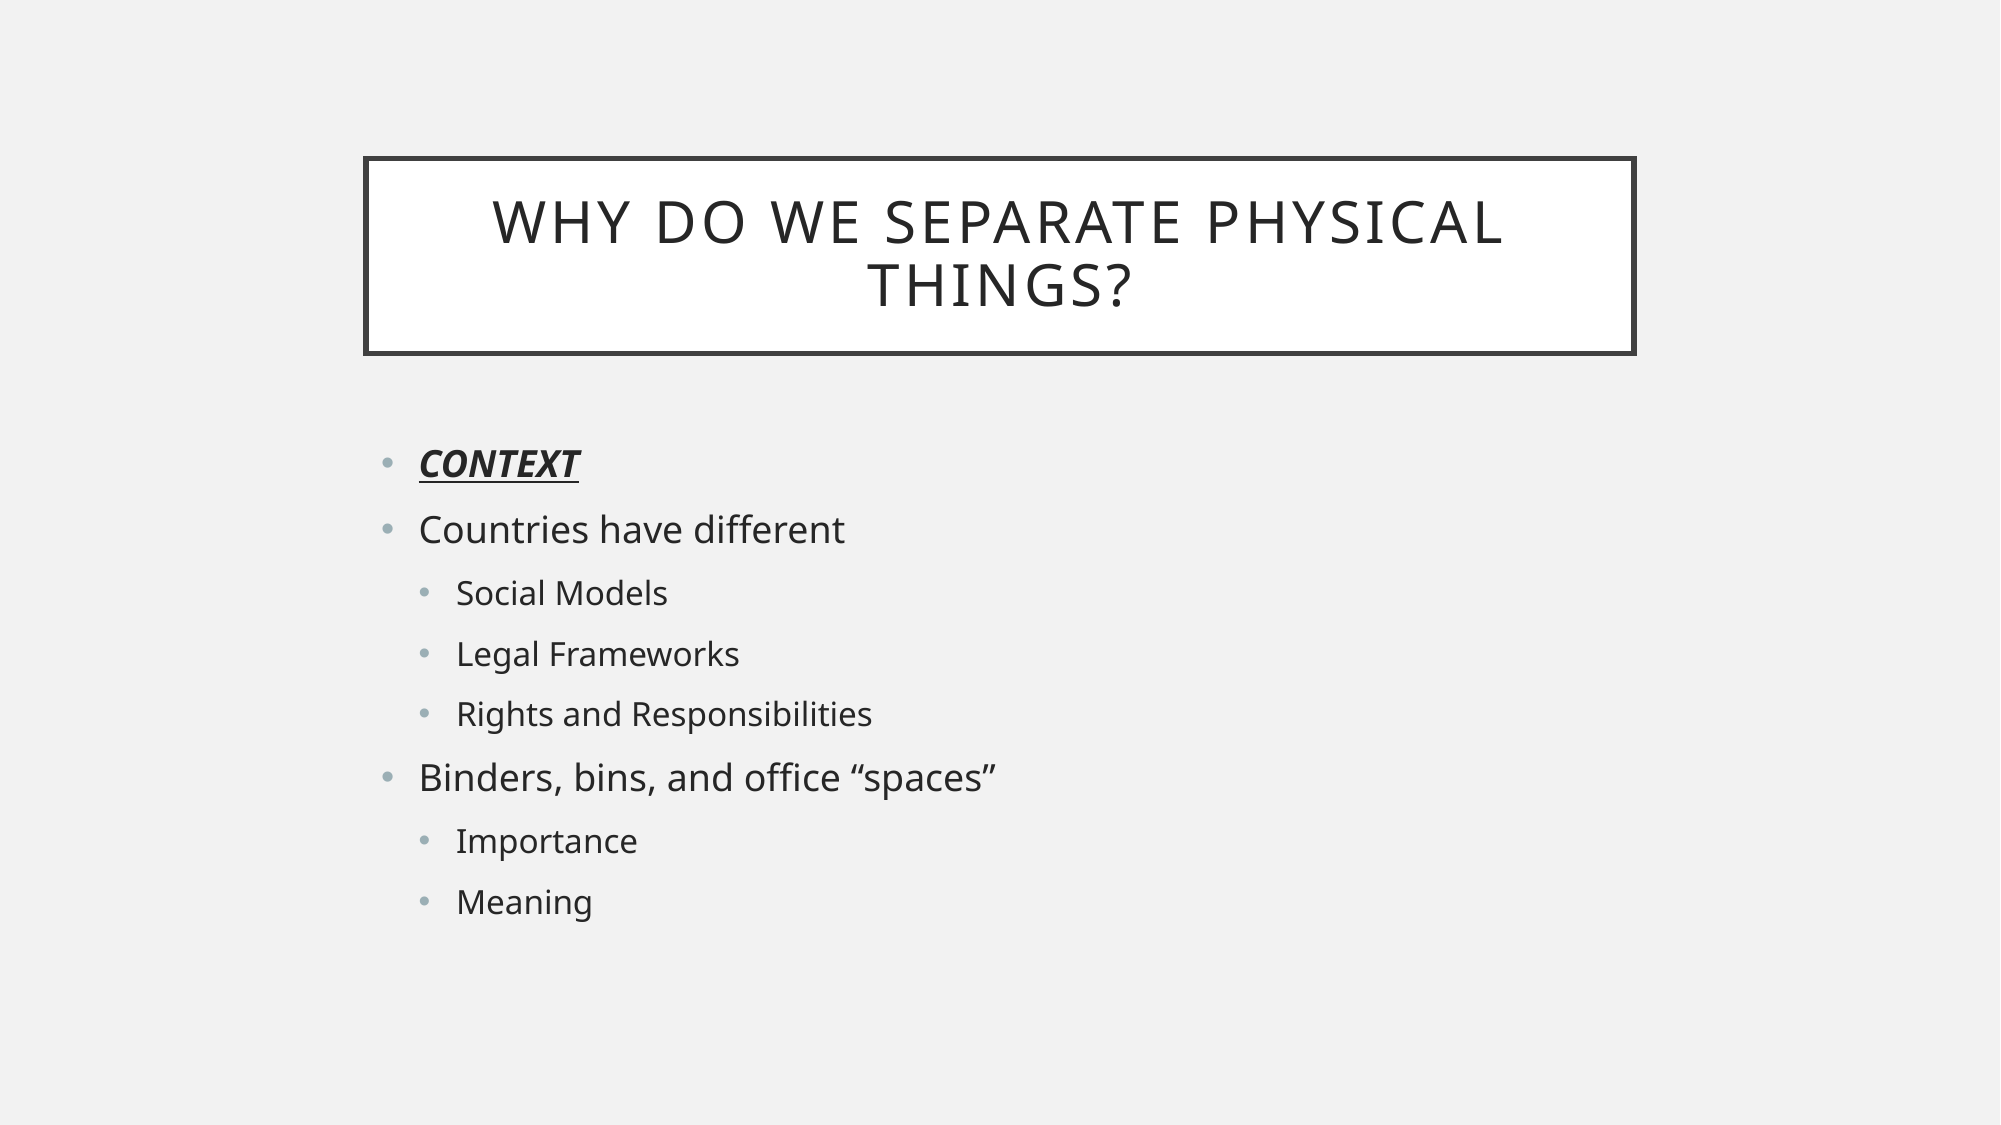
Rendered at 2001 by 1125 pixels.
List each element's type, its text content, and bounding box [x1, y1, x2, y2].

list CONTEXT Countries have different Social Models Legal Frameworks Rights and Responsibilities Binders, bins, and office “spaces” Importance Meaning [366, 432, 1634, 942]
title Why do we Separate Physical Things? [363, 156, 1637, 356]
